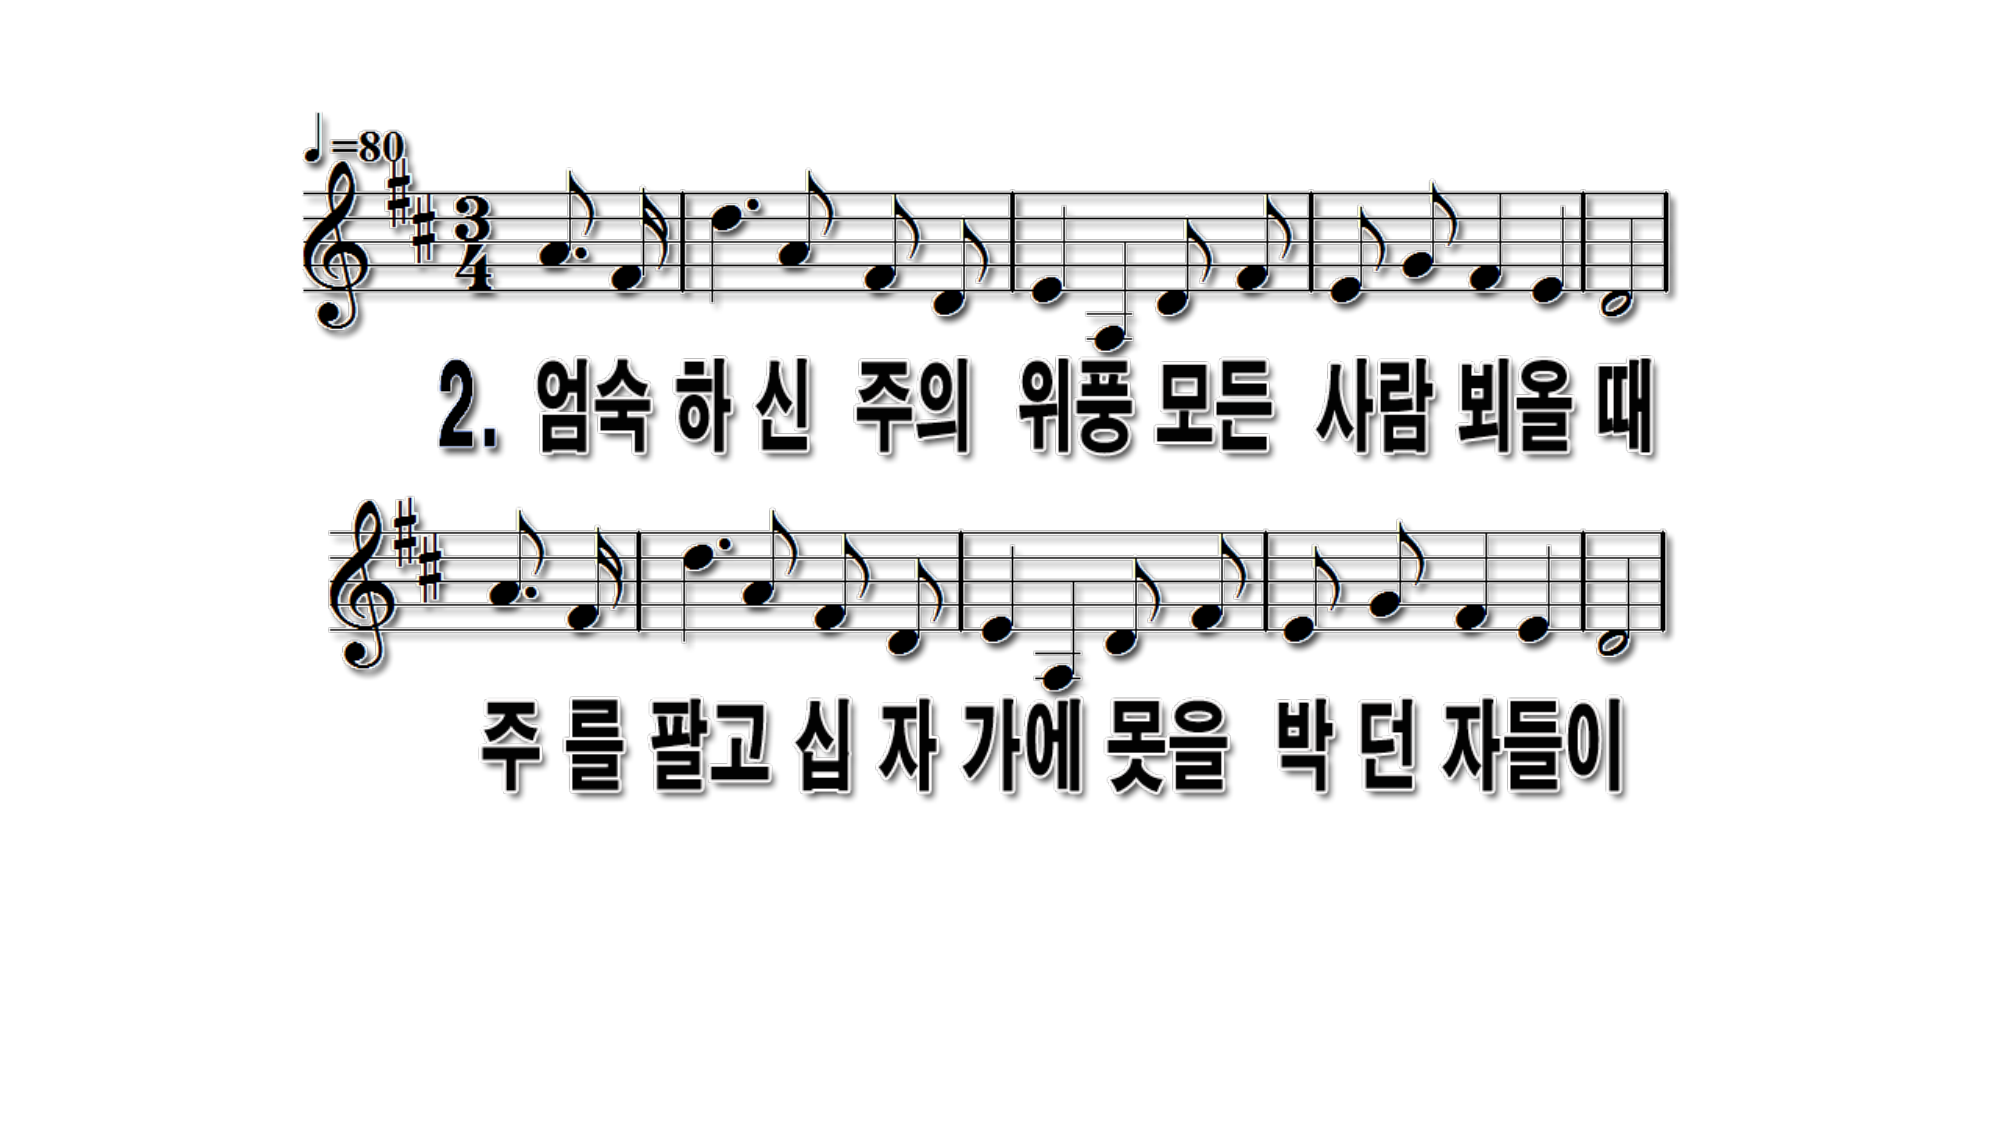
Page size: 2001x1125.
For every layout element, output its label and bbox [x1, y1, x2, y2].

picture [249, 0, 1750, 815]
